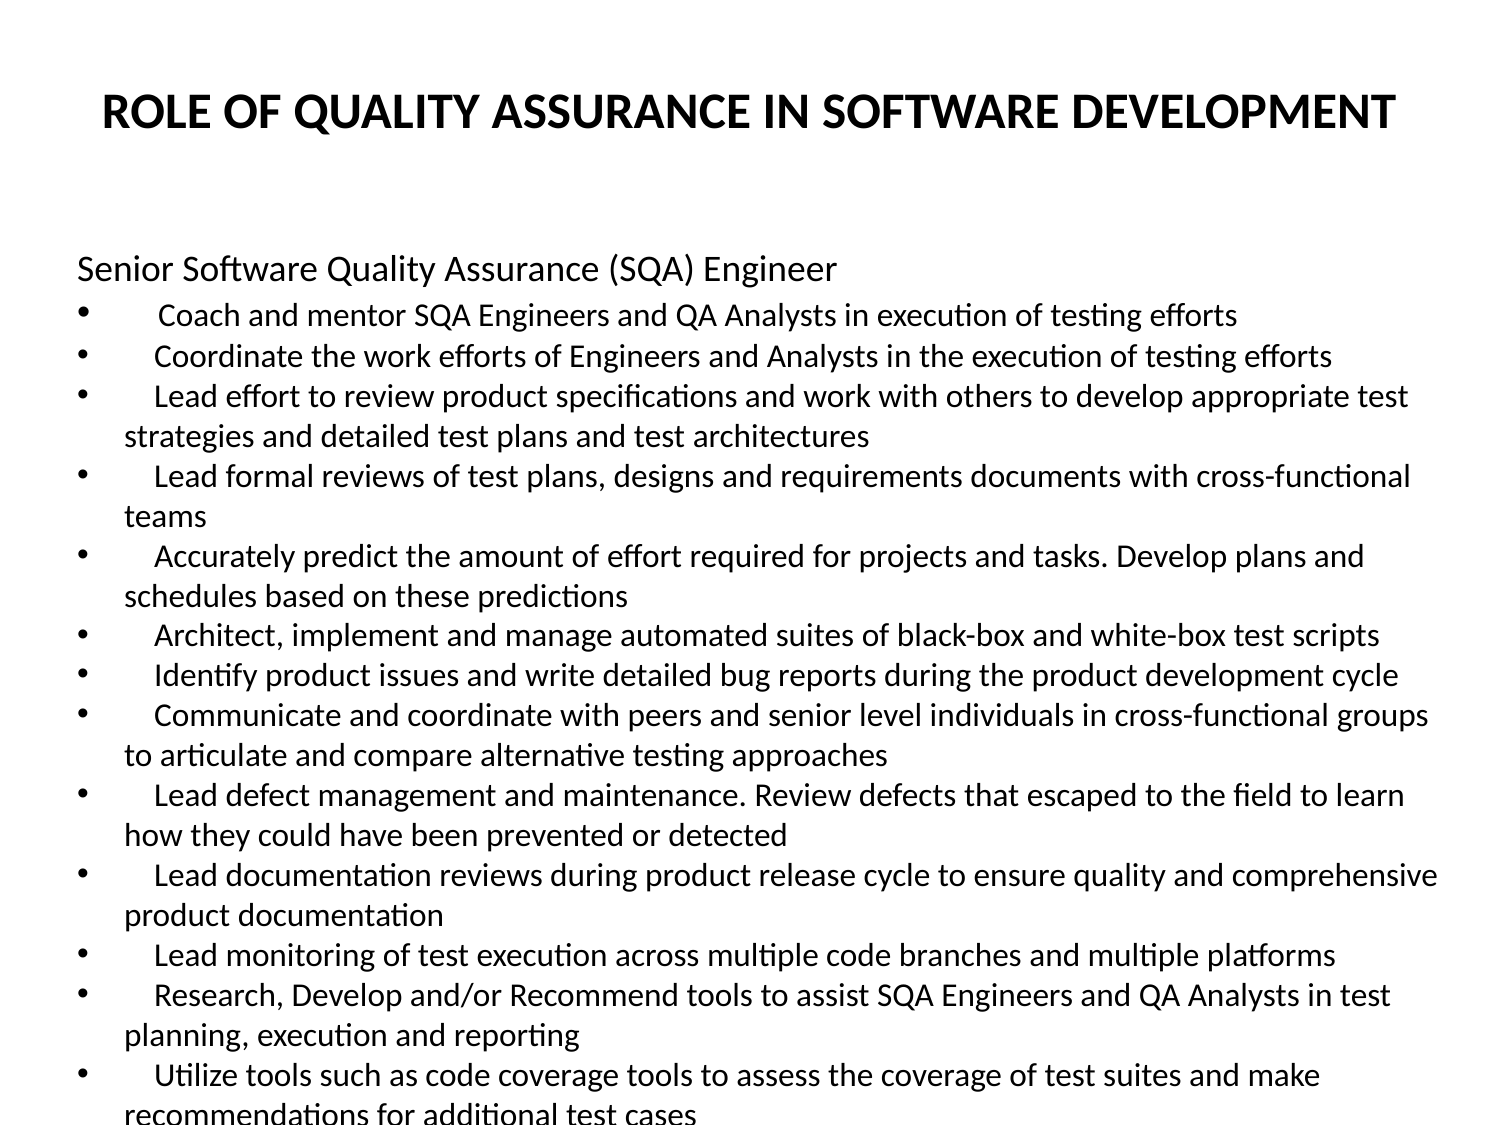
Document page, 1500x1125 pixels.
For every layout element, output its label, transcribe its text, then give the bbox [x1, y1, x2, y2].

text_box Senior Software Quality Assurance (SQA) Engineer Coach and mentor SQA Engineers and QA Analysts in execution of testing efforts Coordinate the work efforts of Engineers and Analysts in the execution of testing efforts Lead effort to review product specifications and work with others to develop appropriate test strategies and detailed test plans and test architectures Lead formal reviews of test plans, designs and requirements documents with cross-functional teams Accurately predict the amount of effort required for projects and tasks. Develop plans and schedules based on these predictions Architect, implement and manage automated suites of black-box and white-box test scripts Identify product issues and write detailed bug reports during the product development cycle Communicate and coordinate with peers and senior level individuals in cross-functional groups to articulate and compare alternative testing approaches Lead defect management and maintenance. Review defects that escaped to the field to learn how they could have been prevented or detected Lead documentation reviews during product release cycle to ensure quality and comprehensive product documentation Lead monitoring of test execution across multiple code branches and multiple platforms Research, Develop and/or Recommend tools to assist SQA Engineers and QA Analysts in test planning, execution and reporting Utilize tools such as code coverage tools to assess the coverage of test suites and make recommendations for additional test cases [62, 236, 1475, 1125]
title ROLE OF QUALITY ASSURANCE IN SOFTWARE DEVELOPMENT [75, 45, 1425, 233]
